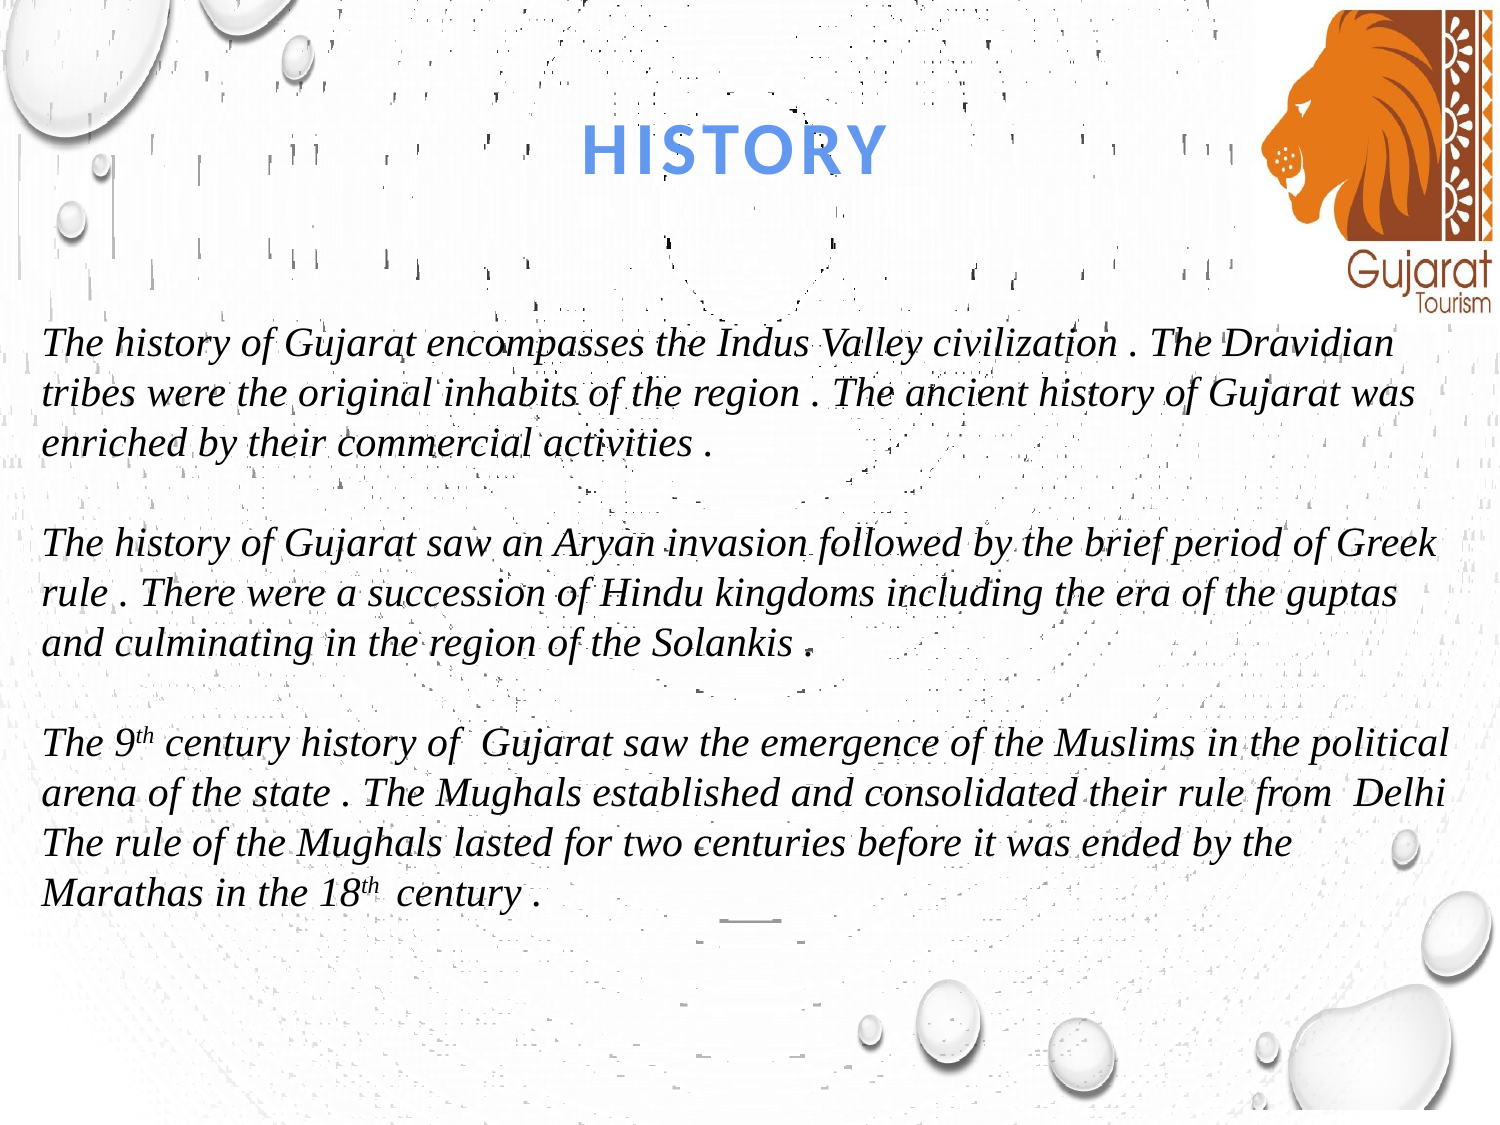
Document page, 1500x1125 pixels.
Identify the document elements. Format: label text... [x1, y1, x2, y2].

picture [0, 0, 1500, 1125]
title The history of Gujarat encompasses the Indus Valley civilization . The Dravidian tribes were the original inhabits of the region . The ancient history of Gujarat was enriched by their commercial activities . The history of Gujarat saw an Aryan invasion followed by the brief period of Greek rule . There were a succession of Hindu kingdoms including the era of the guptas and culminating in the region of the Solankis . The 9th century history of Gujarat saw the emergence of the Muslims in the political arena of the state . The Mughals established and consolidated their rule from Delhi The rule of the Mughals lasted for two centuries before it was ended by the Marathas in the 18th century . [41, 314, 1459, 921]
text_box HISTORY [407, 54, 1093, 205]
